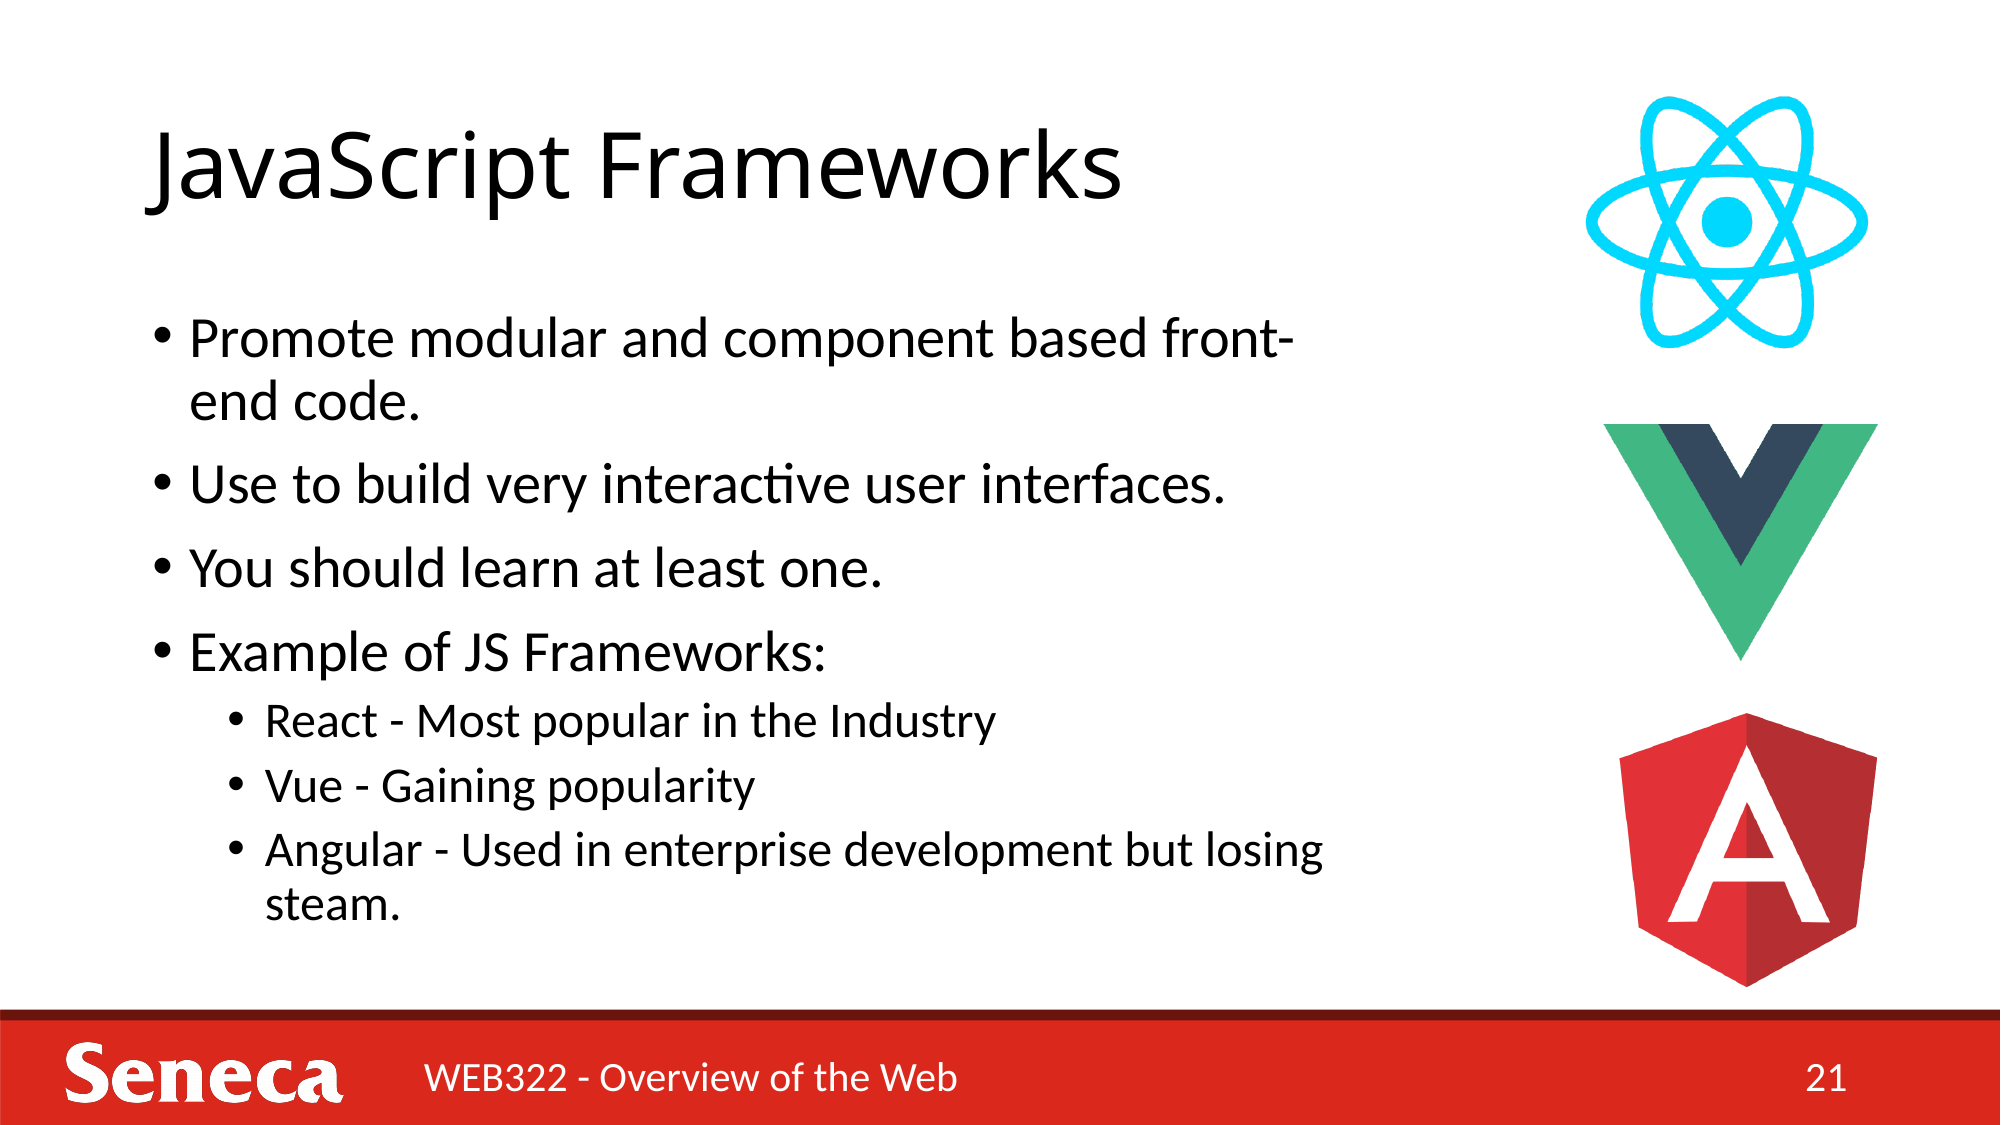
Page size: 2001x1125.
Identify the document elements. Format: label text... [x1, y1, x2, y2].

picture [1602, 405, 1878, 680]
picture [1576, 71, 1878, 373]
picture [1619, 712, 1878, 988]
footer WEB322 - Overview of the Web [409, 1042, 1641, 1103]
picture [65, 1042, 344, 1103]
list Promote modular and component based front-end code. Use to build very interactive user interfaces. You should learn at least one. Example of JS Frameworks: React - Most popular in the Industry Vue - Gaining popularity Angular - Used in enterprise development but losing steam. [137, 299, 1399, 988]
slide_number 21 [1717, 1042, 1863, 1103]
title JavaScript Frameworks [137, 59, 1863, 278]
